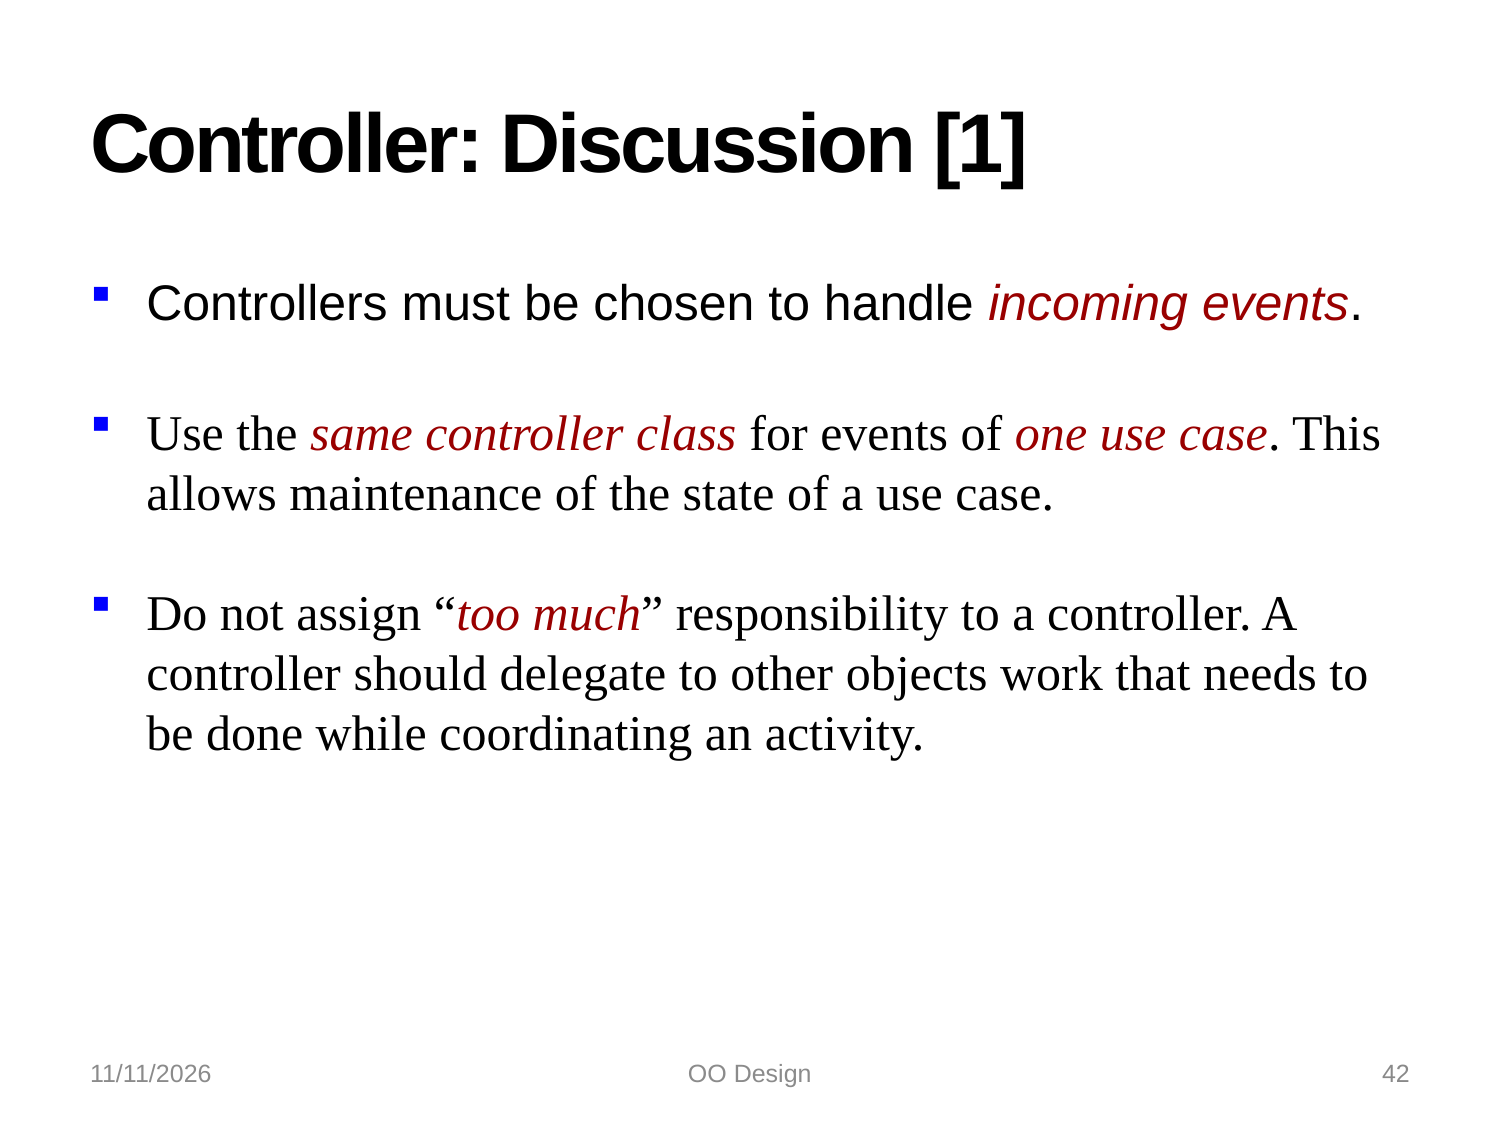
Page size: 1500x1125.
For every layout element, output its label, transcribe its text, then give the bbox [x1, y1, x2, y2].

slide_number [75, 1042, 425, 1103]
list Controllers must be chosen to handle incoming events. Use the same controller class for events of one use case. This allows maintenance of the state of a use case. Do not assign “too much” responsibility to a controller. A controller should delegate to other objects work that needs to be done while coordinating an activity. [75, 262, 1425, 1005]
title Controller: Discussion [1] [75, 45, 1425, 233]
footer OO Design [512, 1042, 988, 1103]
slide_number 42 [1074, 1042, 1425, 1103]
